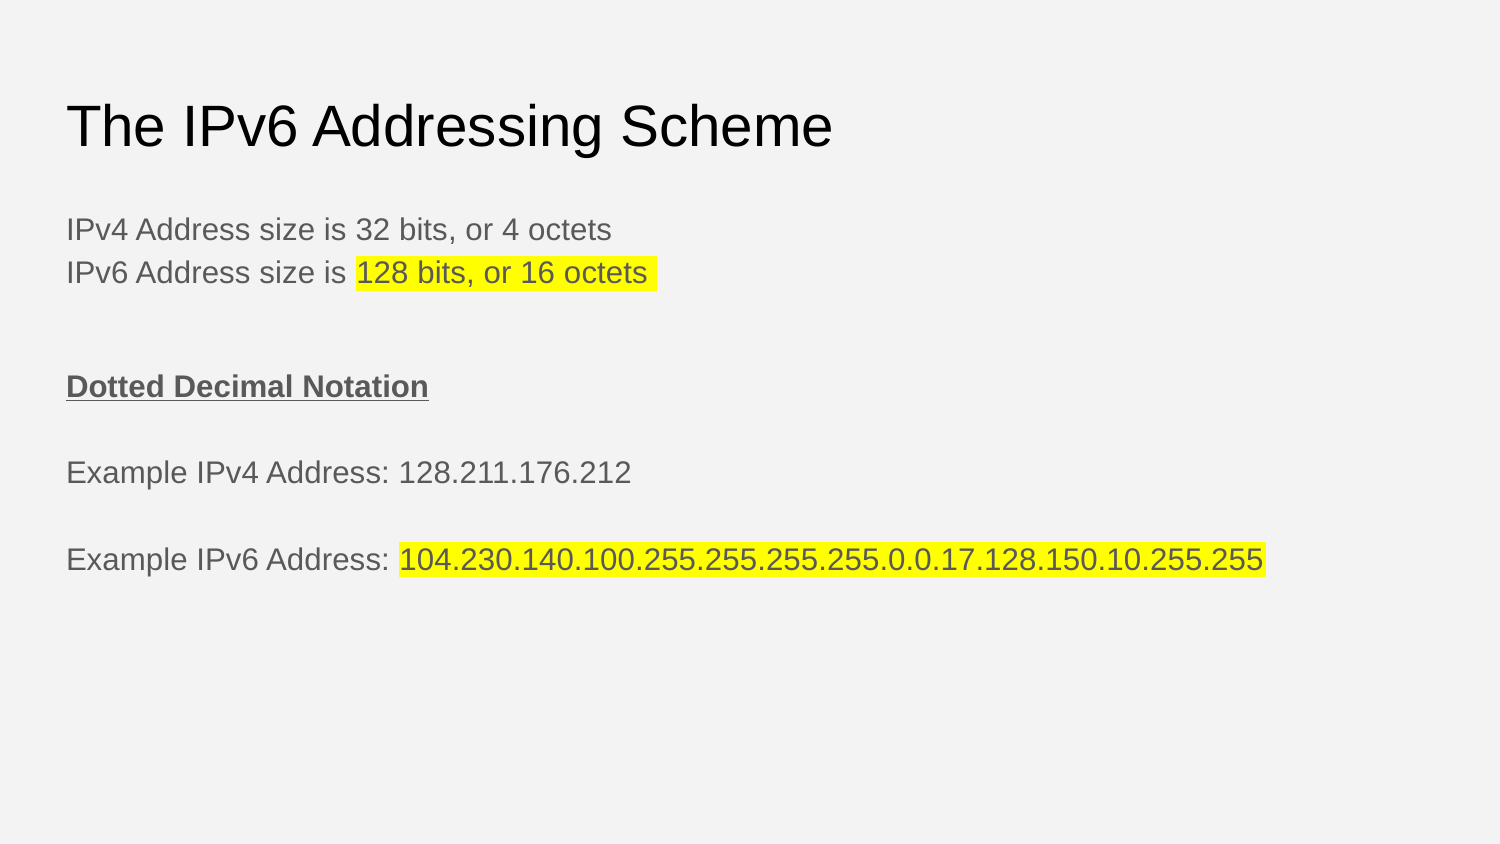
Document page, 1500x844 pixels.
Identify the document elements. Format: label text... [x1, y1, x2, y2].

title The IPv6 Addressing Scheme [51, 72, 1449, 167]
list IPv4 Address size is 32 bits, or 4 octets IPv6 Address size is 128 bits, or 16 octets Dotted Decimal Notation Example IPv4 Address: 128.211.176.212 Example IPv6 Address: 104.230.140.100.255.255.255.255.0.0.17.128.150.10.255.255 [51, 189, 1449, 750]
